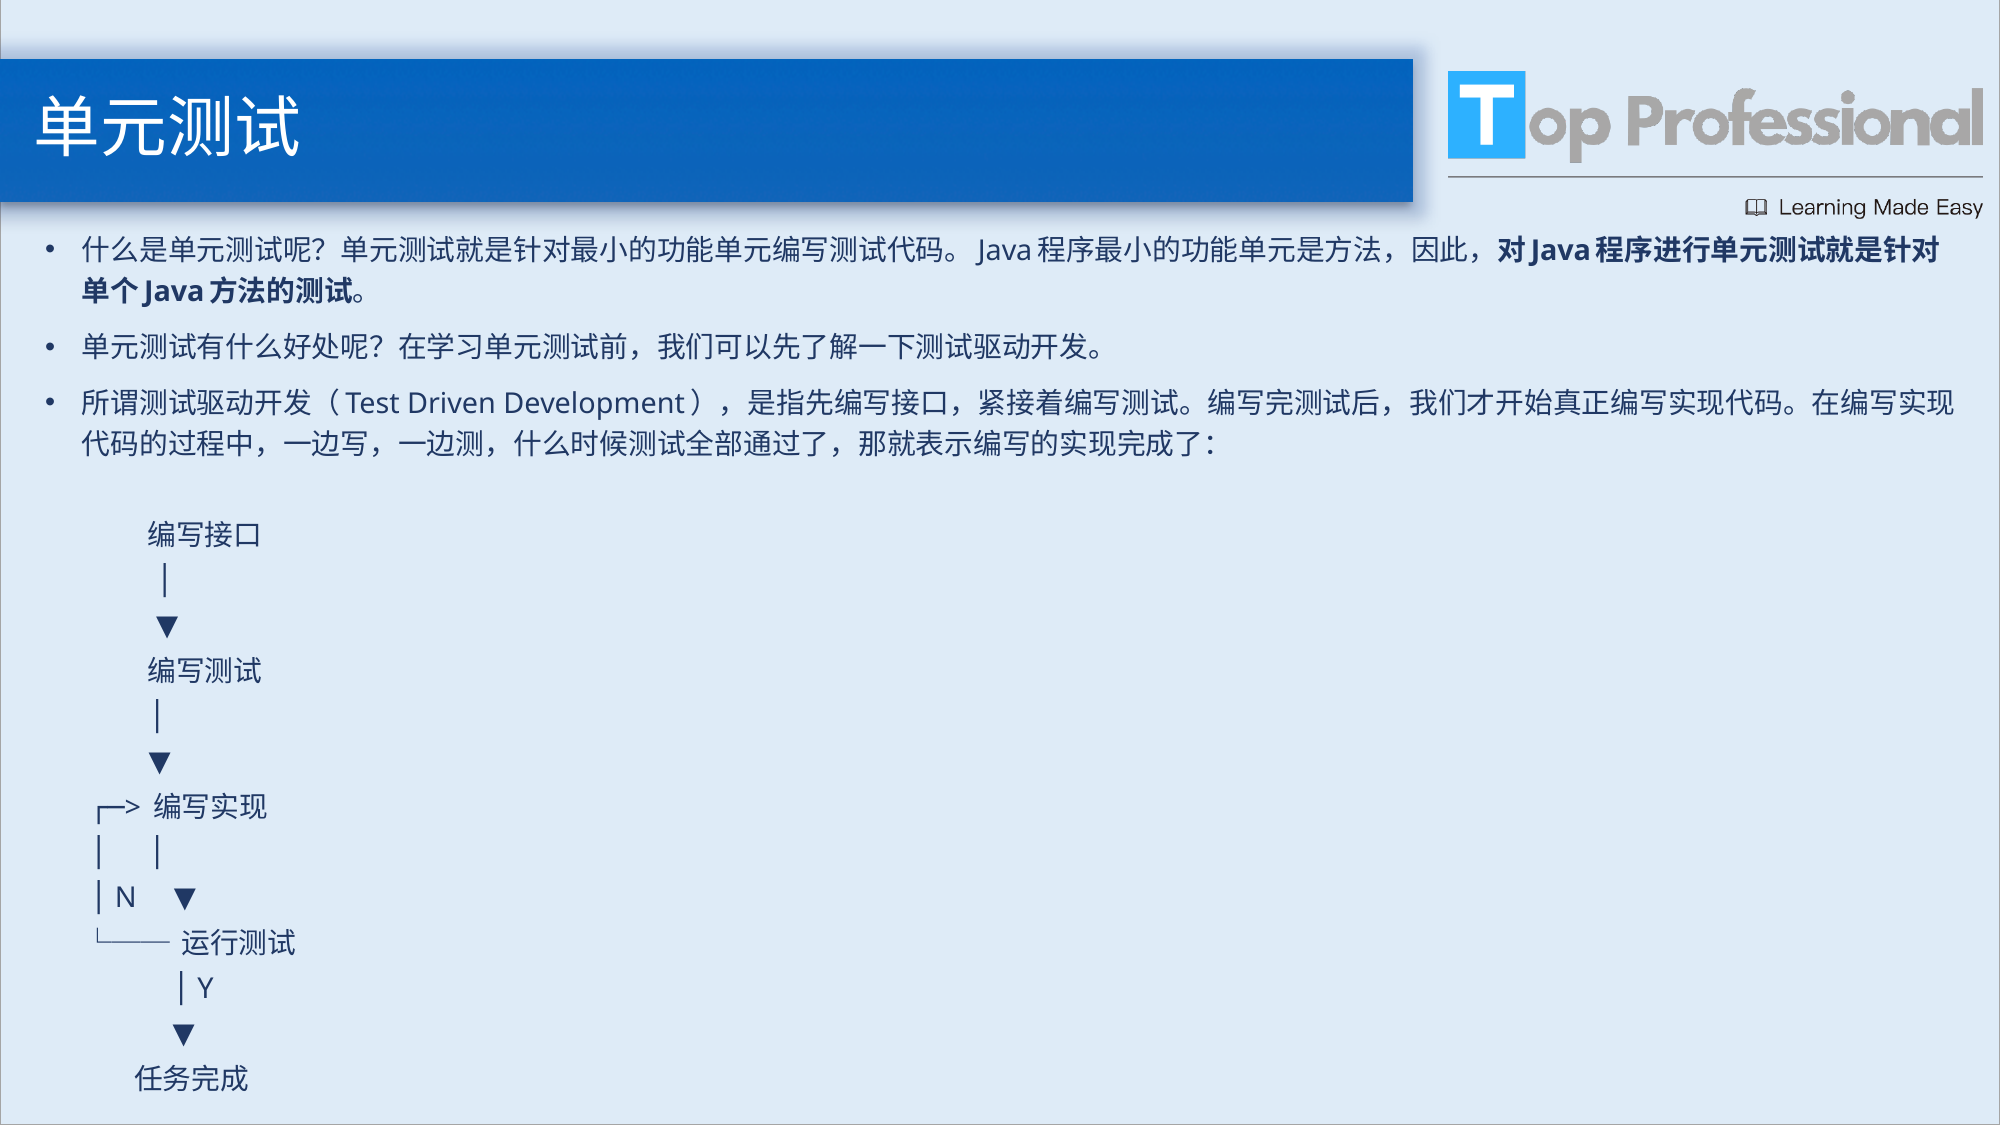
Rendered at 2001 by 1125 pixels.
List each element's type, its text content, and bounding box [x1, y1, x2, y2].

picture [0, 59, 1413, 202]
picture [1448, 71, 1983, 217]
title 单元测试 [18, 75, 1400, 185]
list 什么是单元测试呢？单元测试就是针对最小的功能单元编写测试代码。Java程序最小的功能单元是方法，因此，对Java程序进行单元测试就是针对单个Java方法的测试。 单元测试有什么好处呢？在学习单元测试前，我们可以先了解一下测试驱动开发。 所谓测试驱动开发（Test Driven Development），是指先编写接口，紧接着编写测试。编写完测试后，我们才开始真正编写实现代码。在编写实现代码的过程中，一边写，一边测，什么时候测试全部通过了，那就表示编写的实现完成了： 编写接口 │ ▼ 编写测试 │ ▼ ┌─> 编写实现 │ │ │ N ▼ └── 运行测试 │ Y ▼ 任务完成 [30, 217, 1985, 1112]
